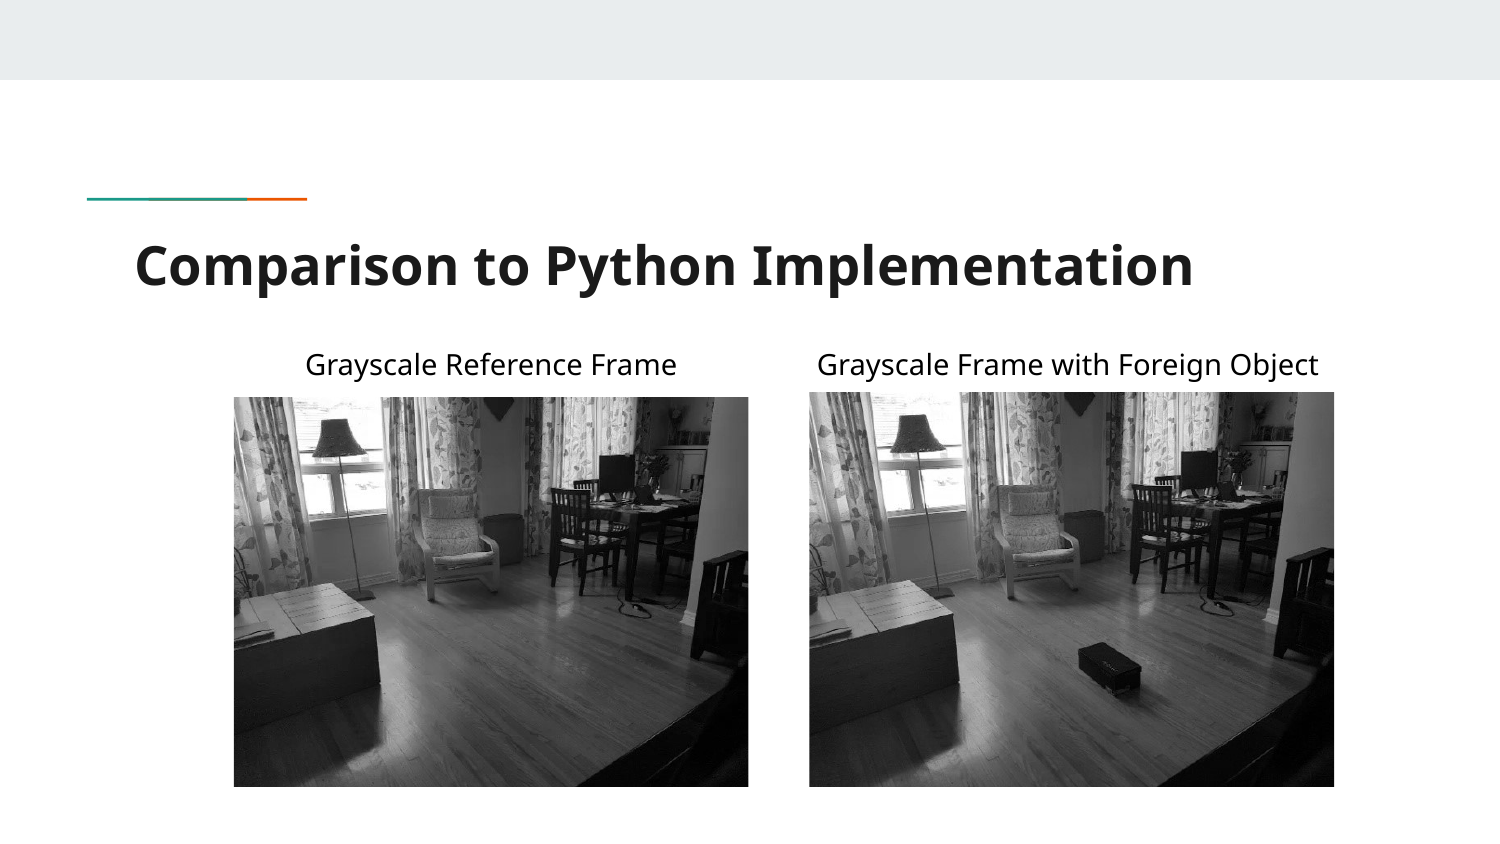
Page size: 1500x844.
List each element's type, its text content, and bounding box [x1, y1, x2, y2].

picture [233, 396, 749, 787]
picture [809, 392, 1335, 787]
text_box Grayscale Reference Frame [233, 331, 749, 387]
text_box Grayscale Frame with Foreign Object [777, 331, 1360, 381]
title Comparison to Python Implementation [119, 216, 1381, 305]
